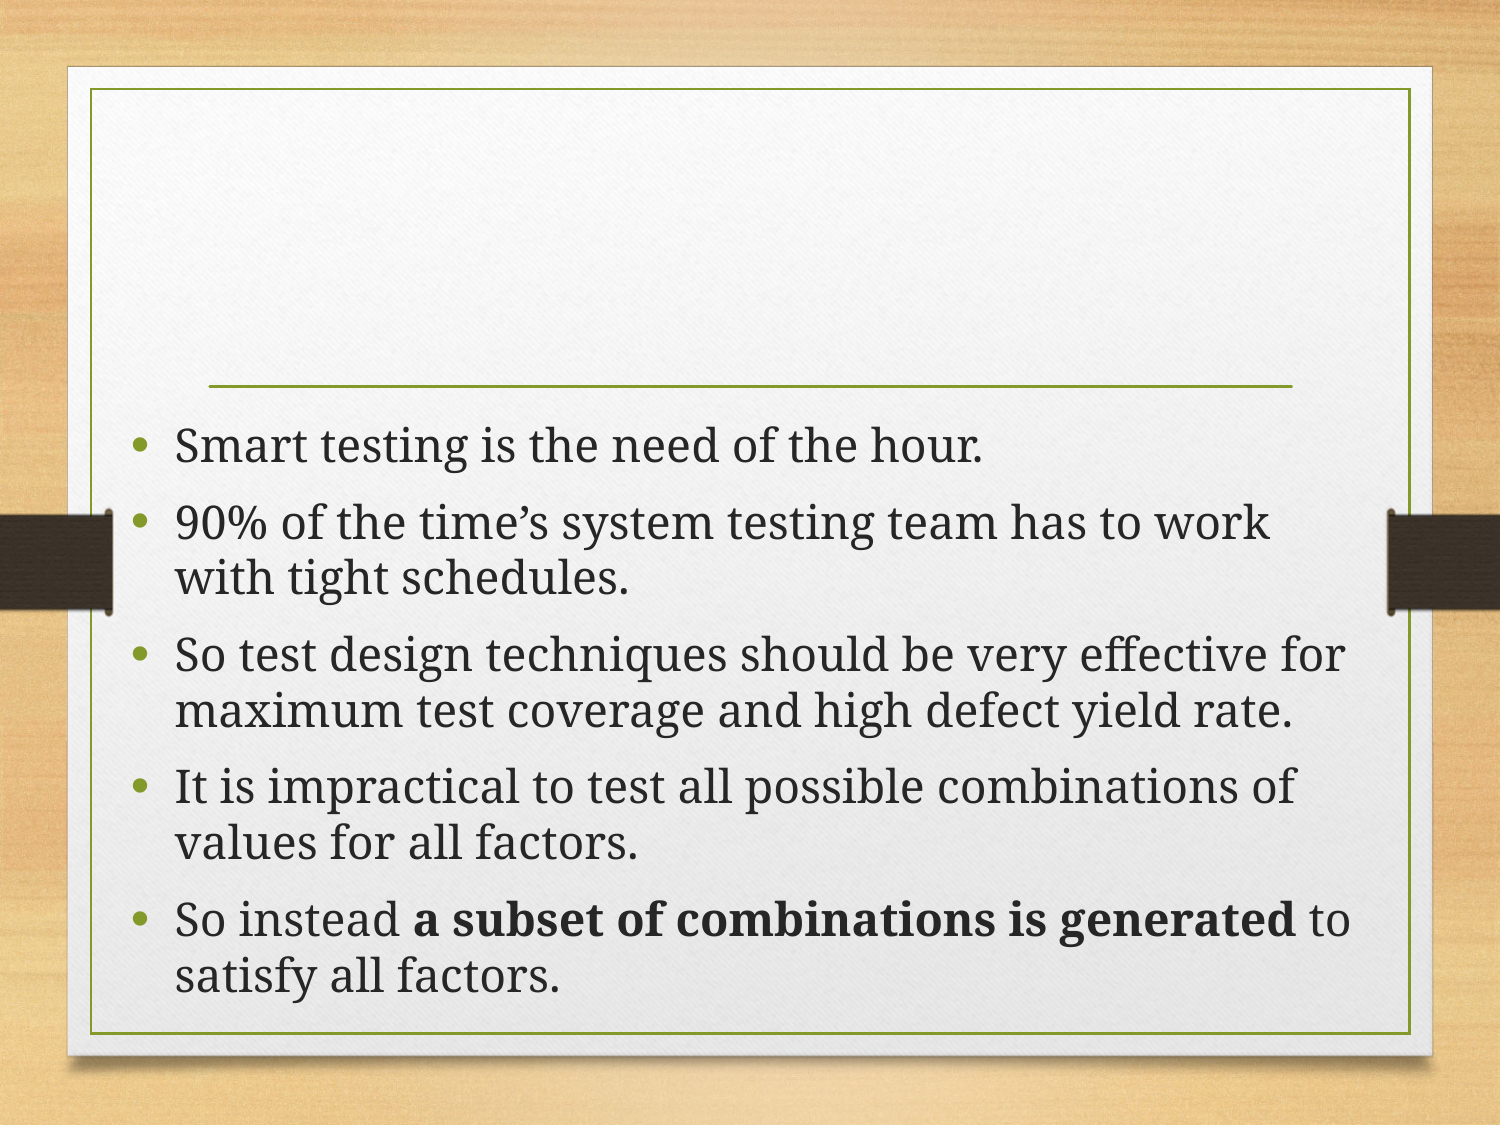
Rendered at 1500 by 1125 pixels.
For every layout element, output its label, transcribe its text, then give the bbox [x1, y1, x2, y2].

list Smart testing is the need of the hour. 90% of the time’s system testing team has to work with tight schedules. So test design techniques should be very effective for maximum test coverage and high defect yield rate. It is impractical to test all possible combinations of values for all factors. So instead a subset of combinations is generated to satisfy all factors. [115, 408, 1398, 1020]
picture [0, 0, 1500, 1125]
